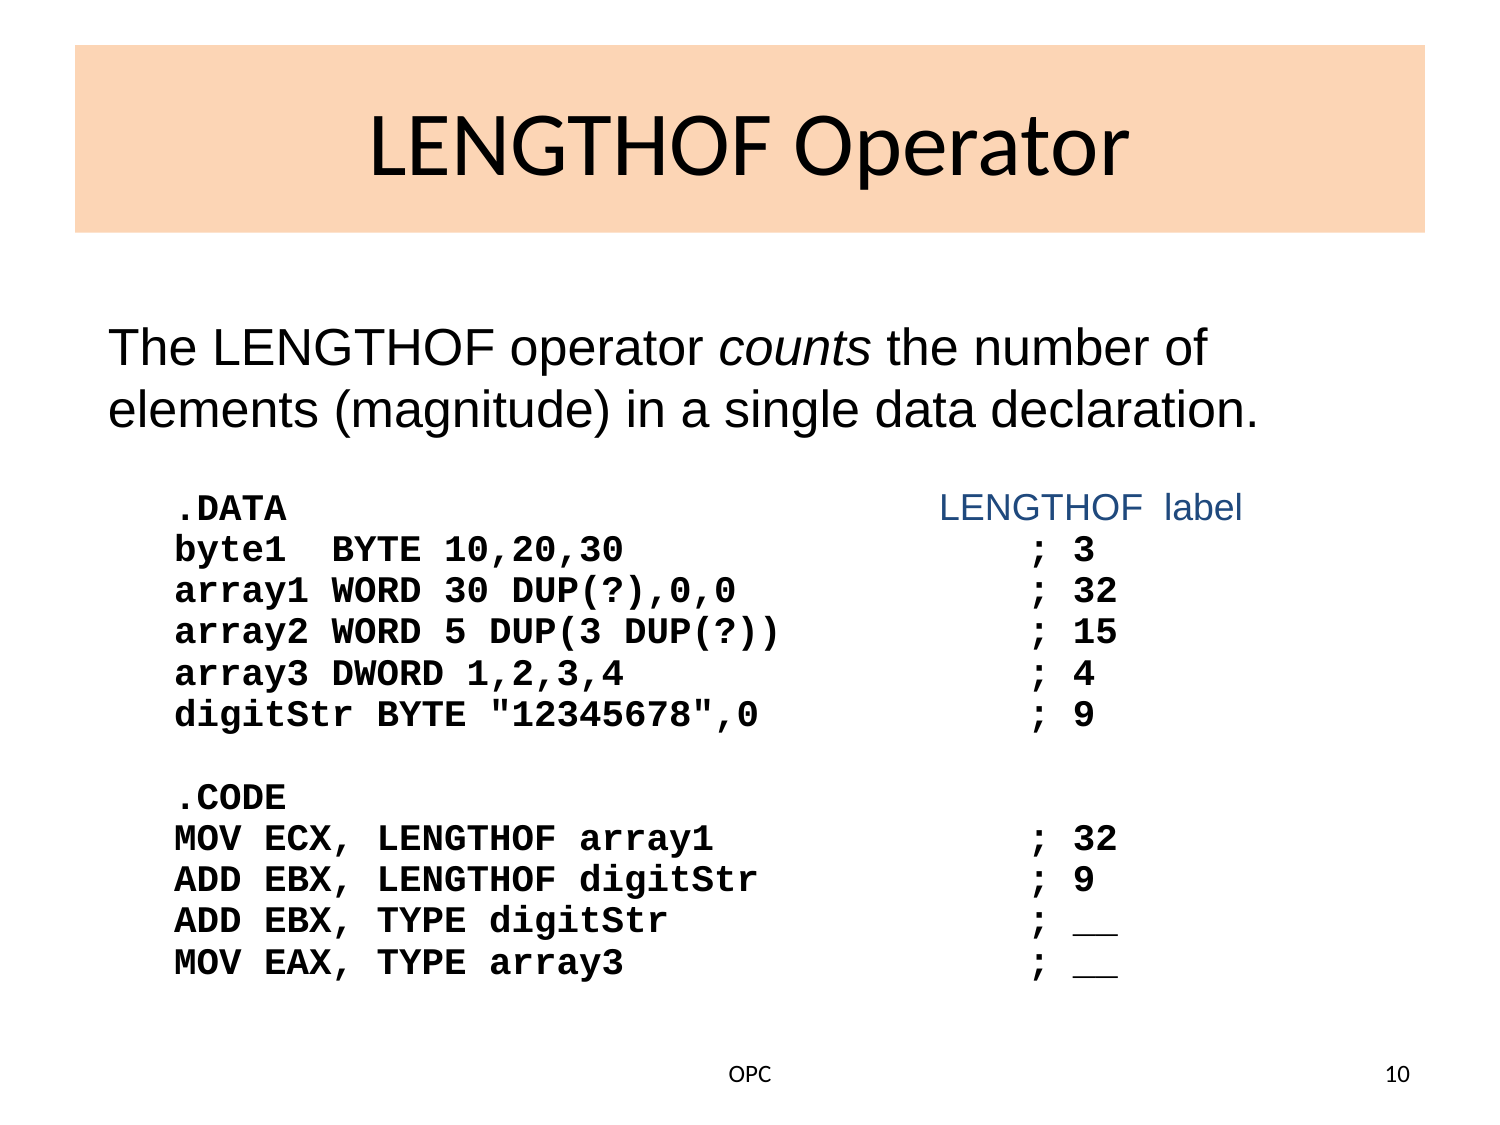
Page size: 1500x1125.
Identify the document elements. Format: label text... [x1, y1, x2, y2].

slide_number 10 [1074, 1042, 1425, 1103]
title LENGTHOF Operator [75, 45, 1425, 233]
text_box .DATA LENGTHOF label byte1 BYTE 10,20,30 ; 3 array1 WORD 30 DUP(?),0,0 ; 32 array2 WORD 5 DUP(3 DUP(?)) ; 15 array3 DWORD 1,2,3,4 ; 4 digitStr BYTE "12345678",0 ; 9 .CODE MOV ECX, LENGTHOF array1 ; 32 ADD EBX, LENGTHOF digitStr ; 9 ADD EBX, TYPE digitStr ; __ MOV EAX, TYPE array3 ; __ [159, 479, 1297, 1043]
footer OPC [512, 1043, 988, 1103]
text_box The LENGTHOF operator counts the number of elements (magnitude) in a single data declaration. [93, 290, 1417, 461]
